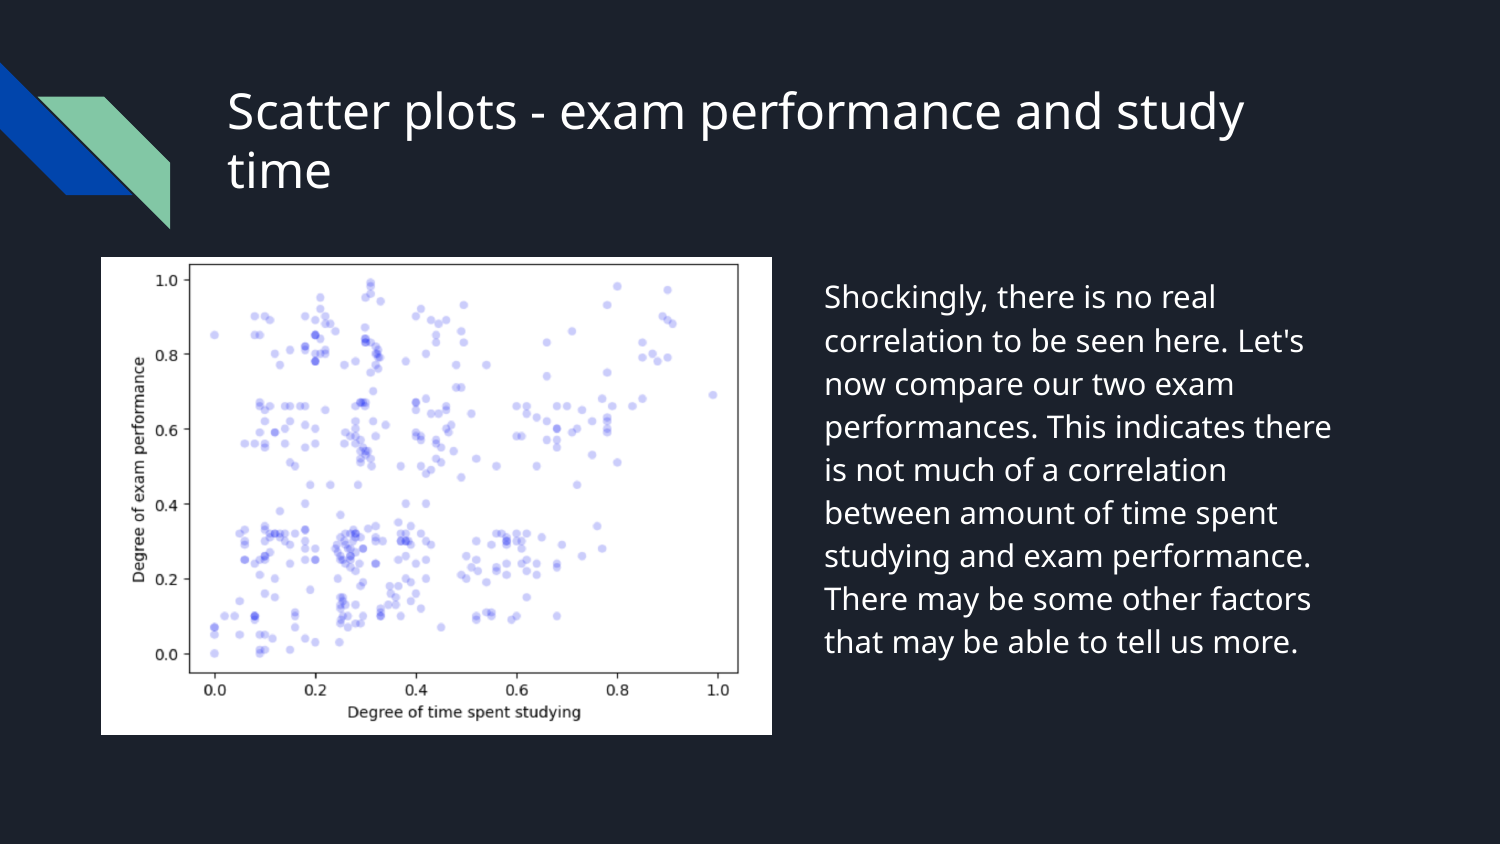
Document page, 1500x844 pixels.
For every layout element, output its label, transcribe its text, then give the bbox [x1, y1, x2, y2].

picture [101, 256, 772, 735]
title Scatter plots - exam performance and study time [212, 64, 1368, 215]
list Shockingly, there is no real correlation to be seen here. Let's now compare our two exam performances. This indicates there is not much of a correlation between amount of time spent studying and exam performance. There may be some other factors that may be able to tell us more. [809, 257, 1368, 735]
